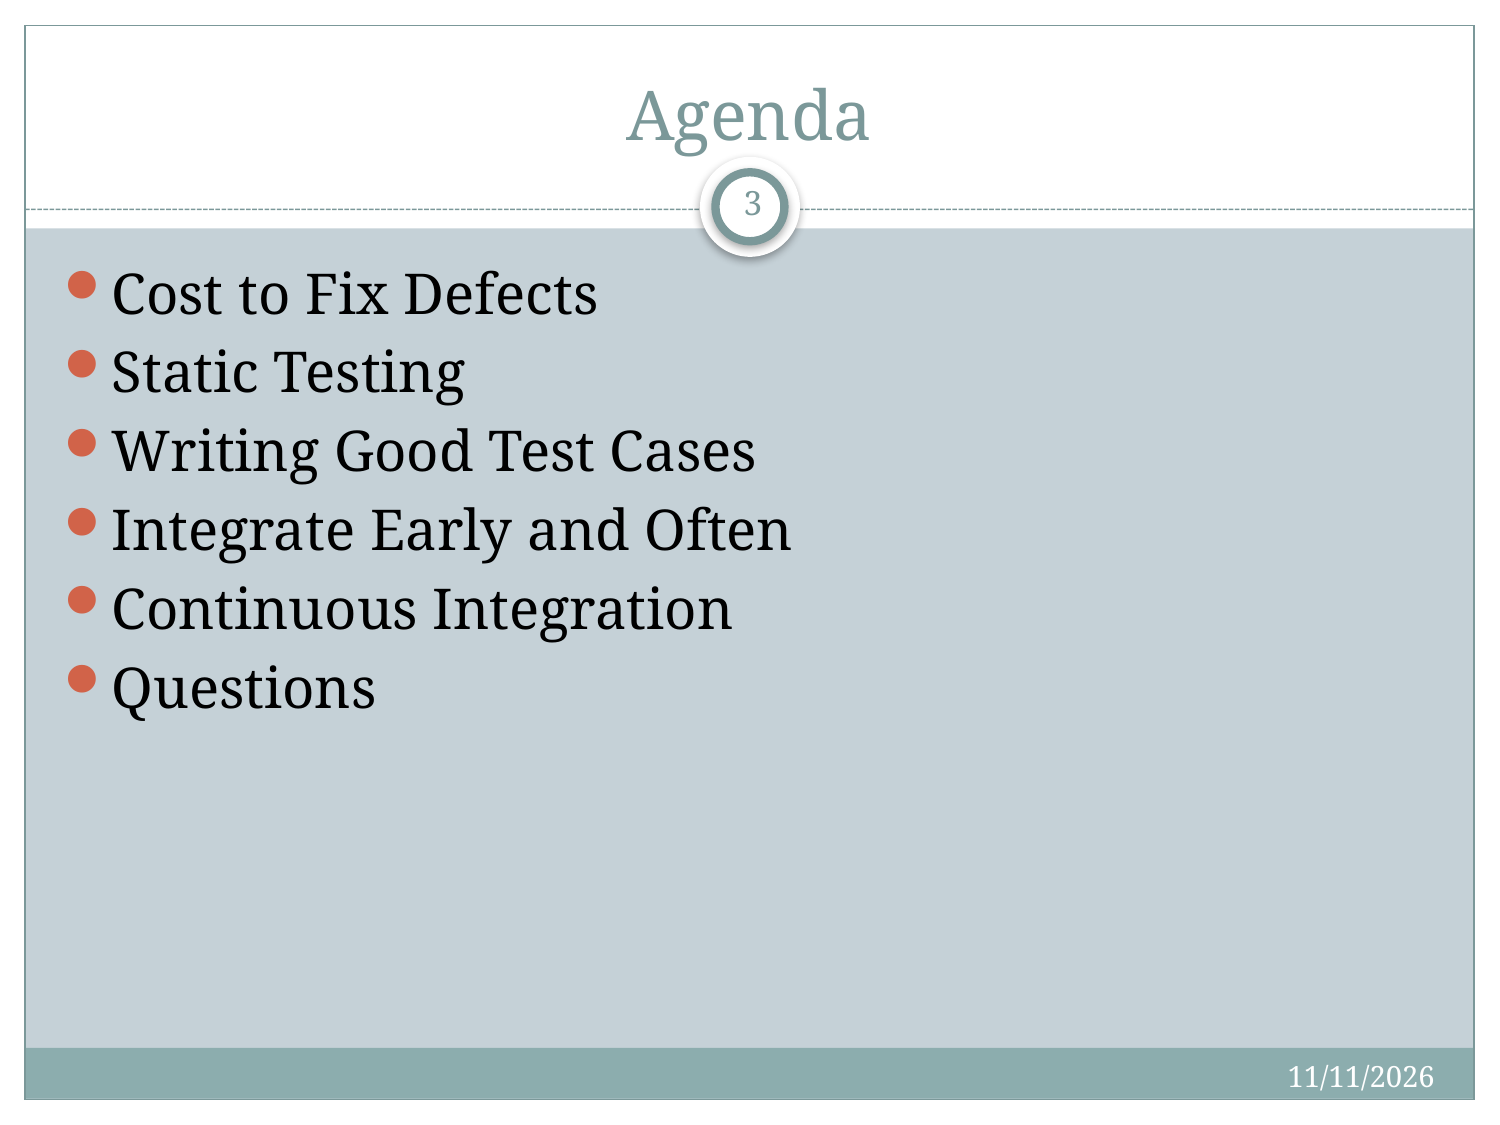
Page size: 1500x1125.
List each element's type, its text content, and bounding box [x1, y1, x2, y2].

list Cost to Fix Defects Static Testing Writing Good Test Cases Integrate Early and Often Continuous Integration Questions [49, 250, 1445, 1001]
slide_number 3 [715, 168, 791, 241]
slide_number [950, 1050, 1450, 1111]
title Agenda [49, 37, 1450, 162]
